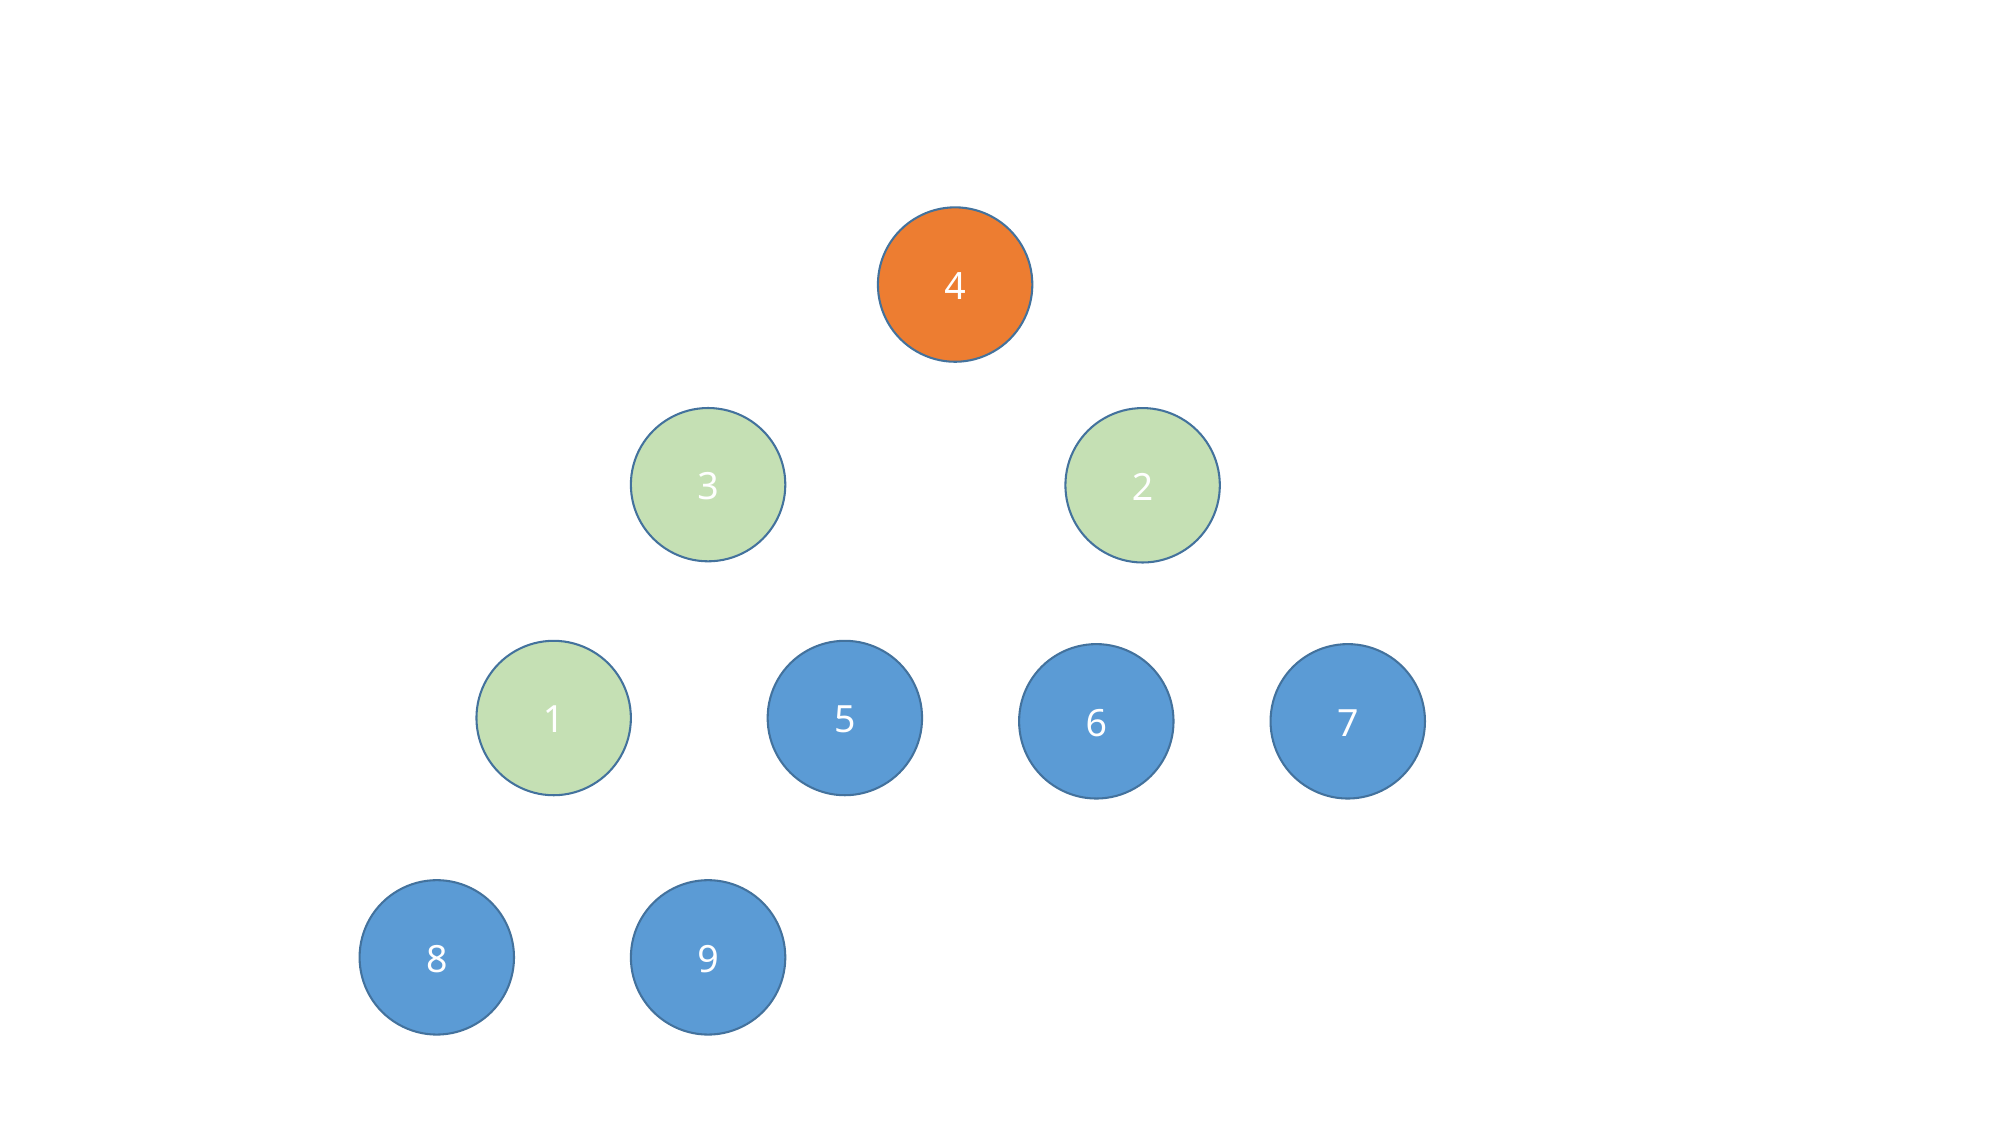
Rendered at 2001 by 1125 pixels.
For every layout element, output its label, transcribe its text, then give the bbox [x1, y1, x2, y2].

text_box 1 [475, 639, 632, 797]
text_box 4 [876, 206, 1034, 363]
text_box 8 [358, 879, 516, 1036]
text_box 5 [766, 639, 924, 797]
text_box 2 [1064, 407, 1221, 564]
text_box 6 [1018, 643, 1175, 800]
text_box 9 [629, 879, 787, 1036]
text_box 7 [1269, 643, 1427, 800]
text_box 3 [629, 406, 787, 563]
